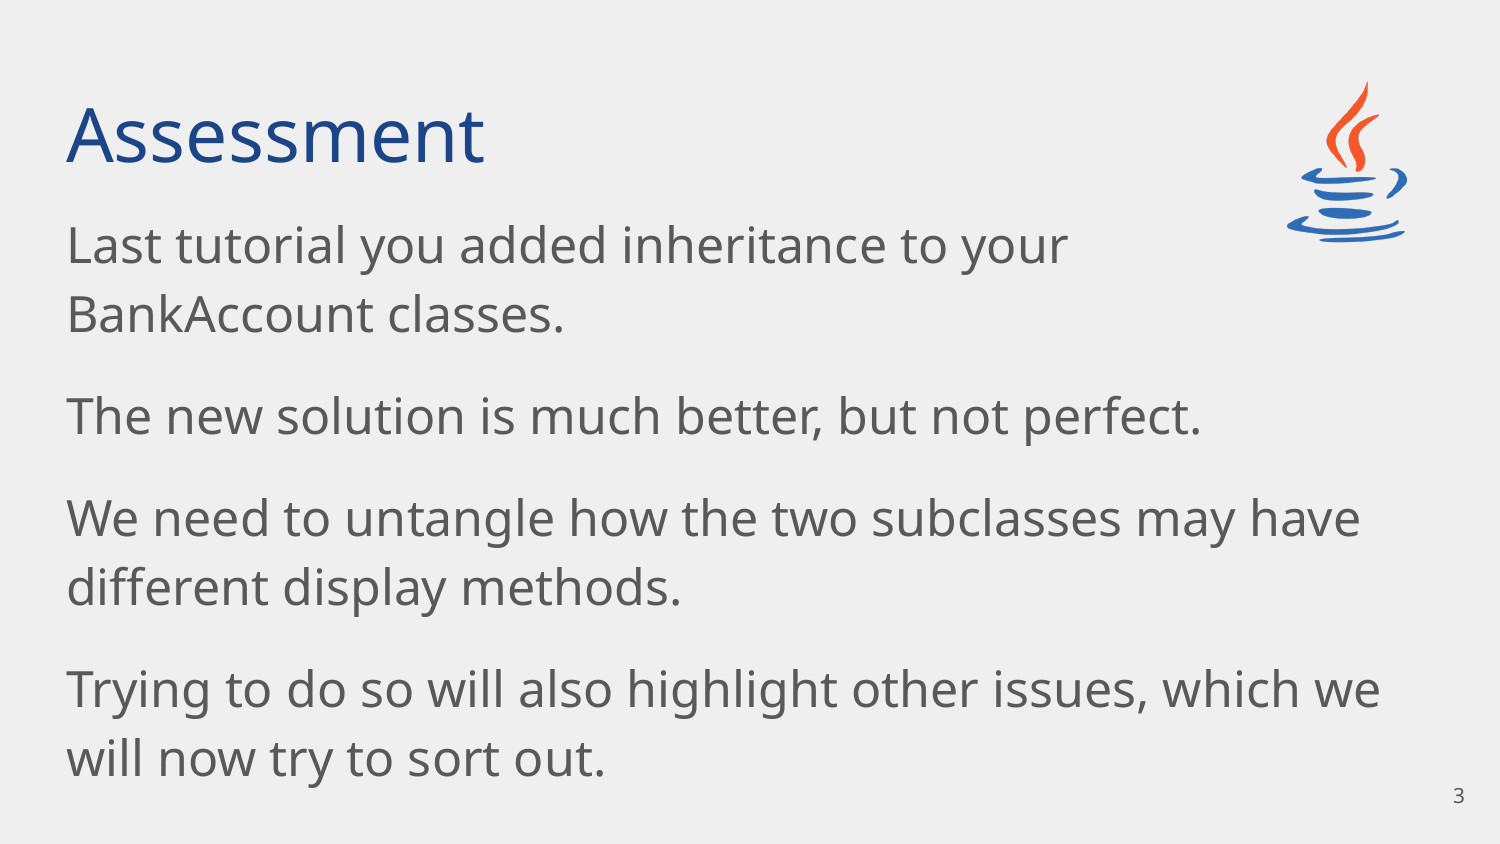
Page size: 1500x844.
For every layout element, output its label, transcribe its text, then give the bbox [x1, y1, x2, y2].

list Last tutorial you added inheritance to your BankAccount classes. The new solution is much better, but not perfect. We need to untangle how the two subclasses may have different display methods. Trying to do so will also highlight other issues, which we will now try to sort out. [51, 189, 1449, 750]
slide_number ‹#› [1389, 764, 1480, 830]
title Assessment [51, 72, 1449, 167]
picture [1261, 167, 1440, 189]
